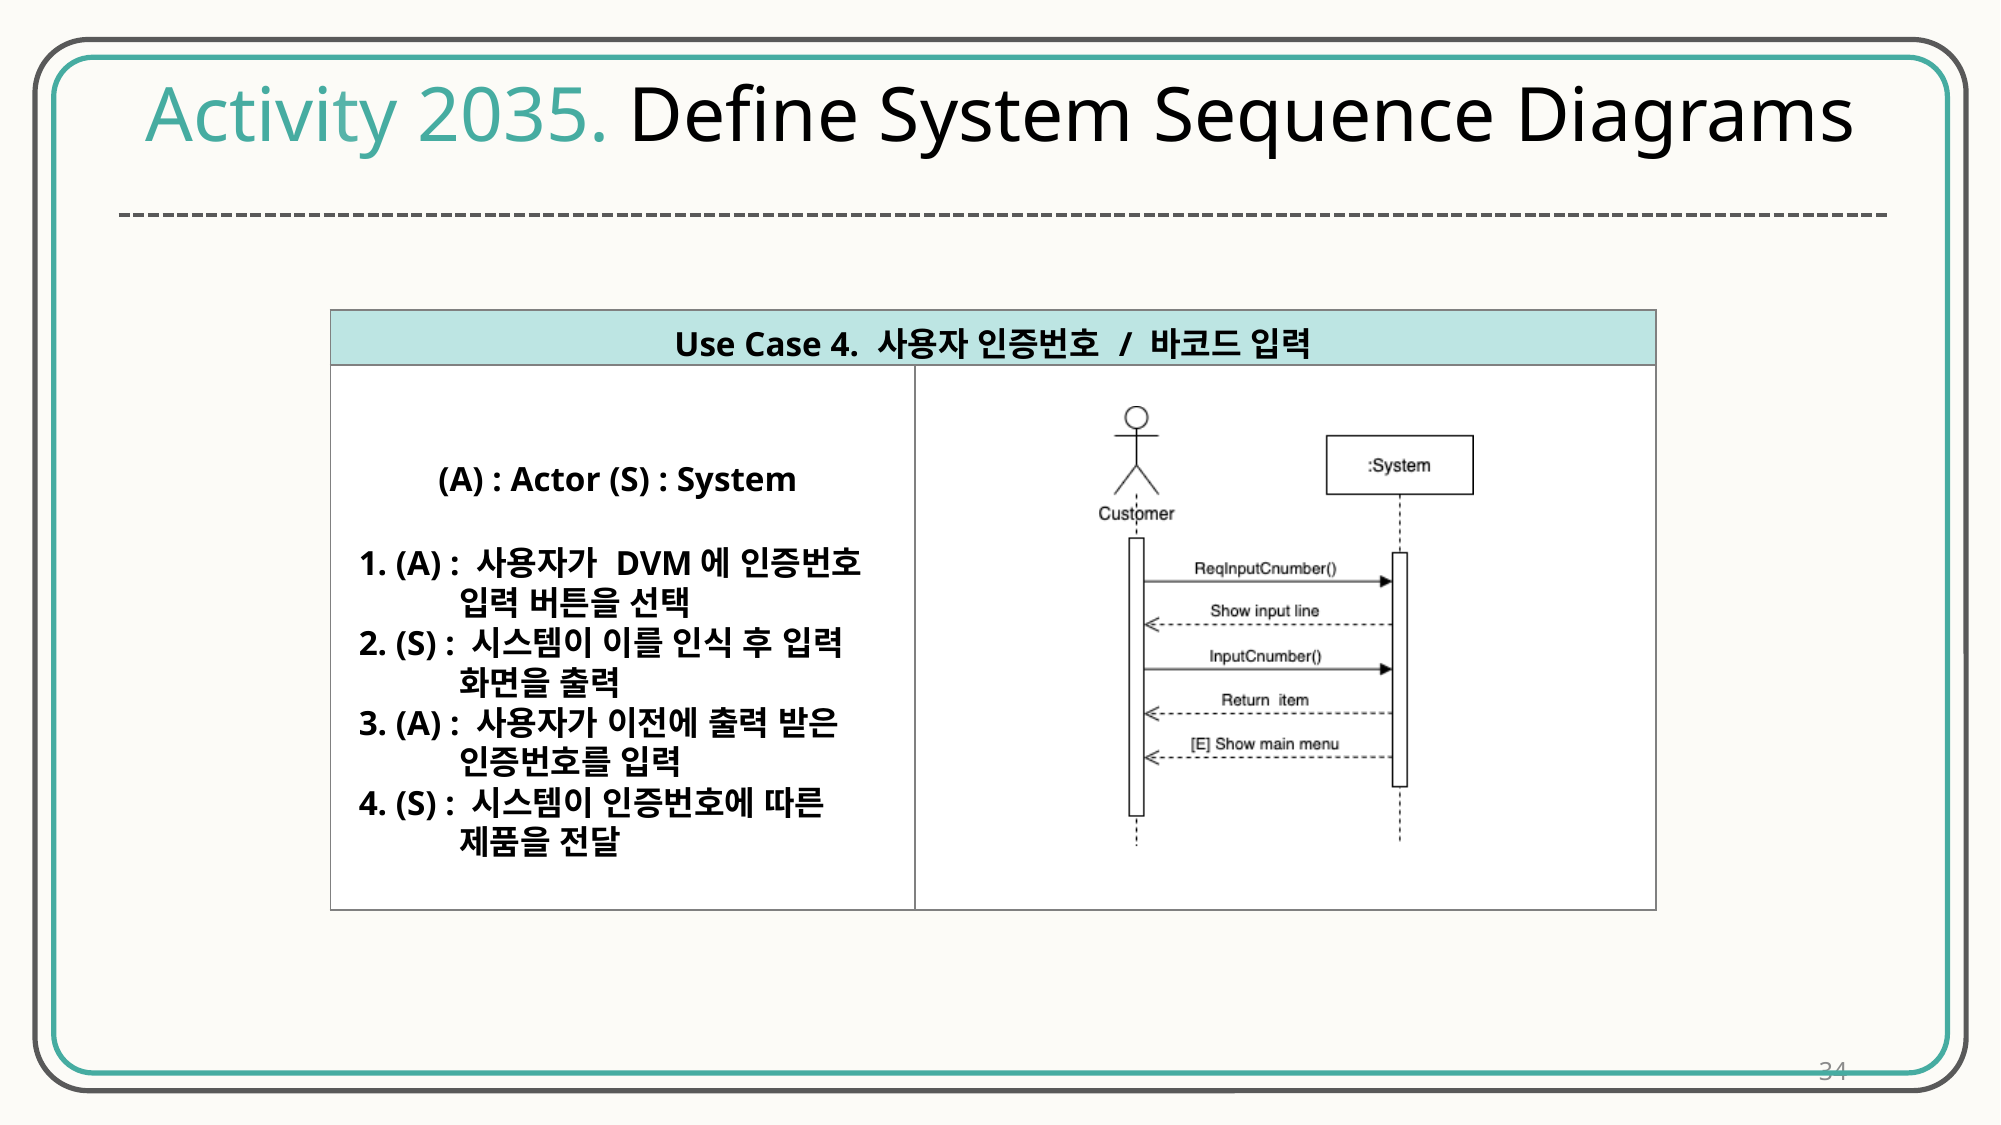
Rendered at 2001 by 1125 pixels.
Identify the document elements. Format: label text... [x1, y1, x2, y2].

slide_number 34 [1412, 1042, 1863, 1103]
table_cell [916, 366, 1655, 909]
text_box [33, 38, 1968, 1092]
table_cell (A) : Actor (S) : System [331, 366, 914, 909]
table_header Use Case 4. 사용자 인증번호 / 바코드 입력 [331, 311, 1655, 364]
text_box 1. (A) : 사용자가 DVM에 인증번호 입력 버튼을 선택 2. (S) : 시스템이 이를 인식 후 입력 화면을 출력 3. (A) : 사용자가 이전에 출력 받은 인증번호를 입력 4. (S) : 시스템이 인증번호에 따른 제품을 전달 [343, 534, 1024, 869]
picture [1098, 406, 1474, 852]
